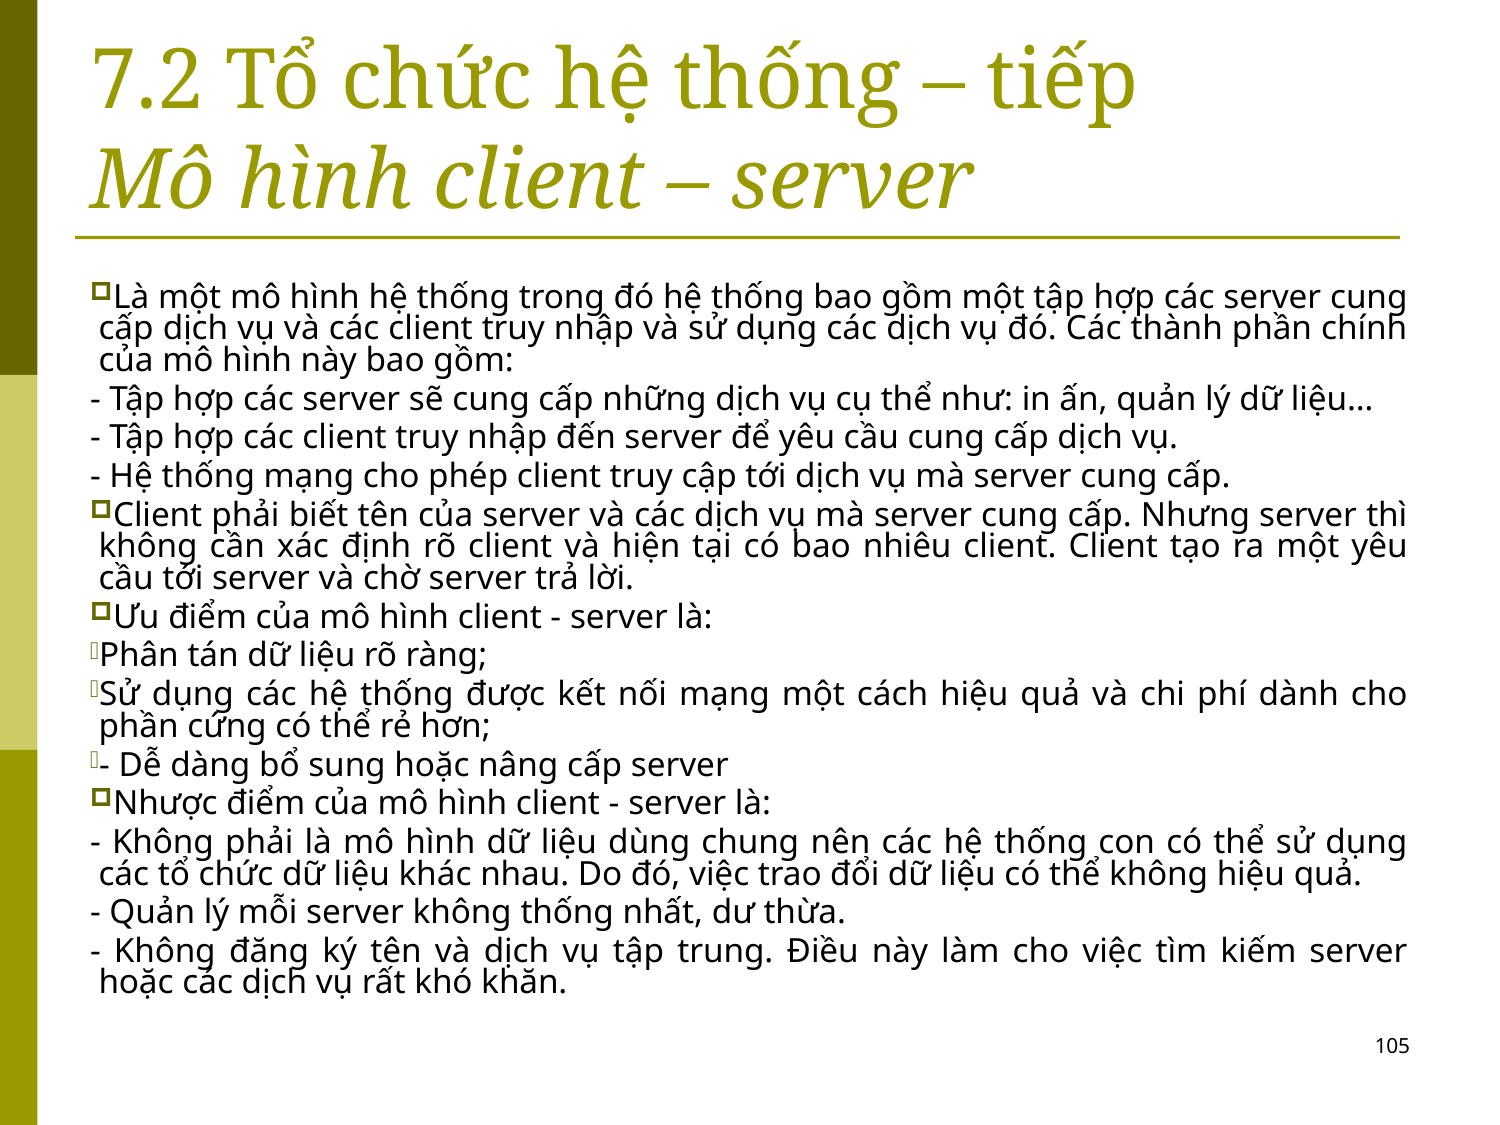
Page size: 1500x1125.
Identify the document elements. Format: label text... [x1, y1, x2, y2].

list Là một mô hình hệ thống trong đó hệ thống bao gồm một tập hợp các server cung cấp dịch vụ và các client truy nhập và sử dụng các dịch vụ đó. Các thành phần chính của mô hình này bao gồm: - Tập hợp các server sẽ cung cấp những dịch vụ cụ thể như: in ấn, quản lý dữ liệu… - Tập hợp các client truy nhập đến server để yêu cầu cung cấp dịch vụ. - Hệ thống mạng cho phép client truy cập tới dịch vụ mà server cung cấp. Client phải biết tên của server và các dịch vụ mà server cung cấp. Nhưng server thì không cần xác định rõ client và hiện tại có bao nhiêu client. Client tạo ra một yêu cầu tới server và chờ server trả lời. Ưu điểm của mô hình client - server là: Phân tán dữ liệu rõ ràng; Sử dụng các hệ thống được kết nối mạng một cách hiệu quả và chi phí dành cho phần cứng có thể rẻ hơn; - Dễ dàng bổ sung hoặc nâng cấp server Nhược điểm của mô hình client - server là: - Không phải là mô hình dữ liệu dùng chung nên các hệ thống con có thể sử dụng các tổ chức dữ liệu khác nhau. Do đó, việc trao đổi dữ liệu có thể không hiệu quả. - Quản lý mỗi server không thống nhất, dư thừa. - Không đăng ký tên và dịch vụ tập trung. Điều này làm cho việc tìm kiếm server hoặc các dịch vụ rất khó khăn. [75, 275, 1425, 1125]
title 7.2 Tổ chức hệ thống – tiếp Mô hình client – server [75, 45, 1425, 233]
